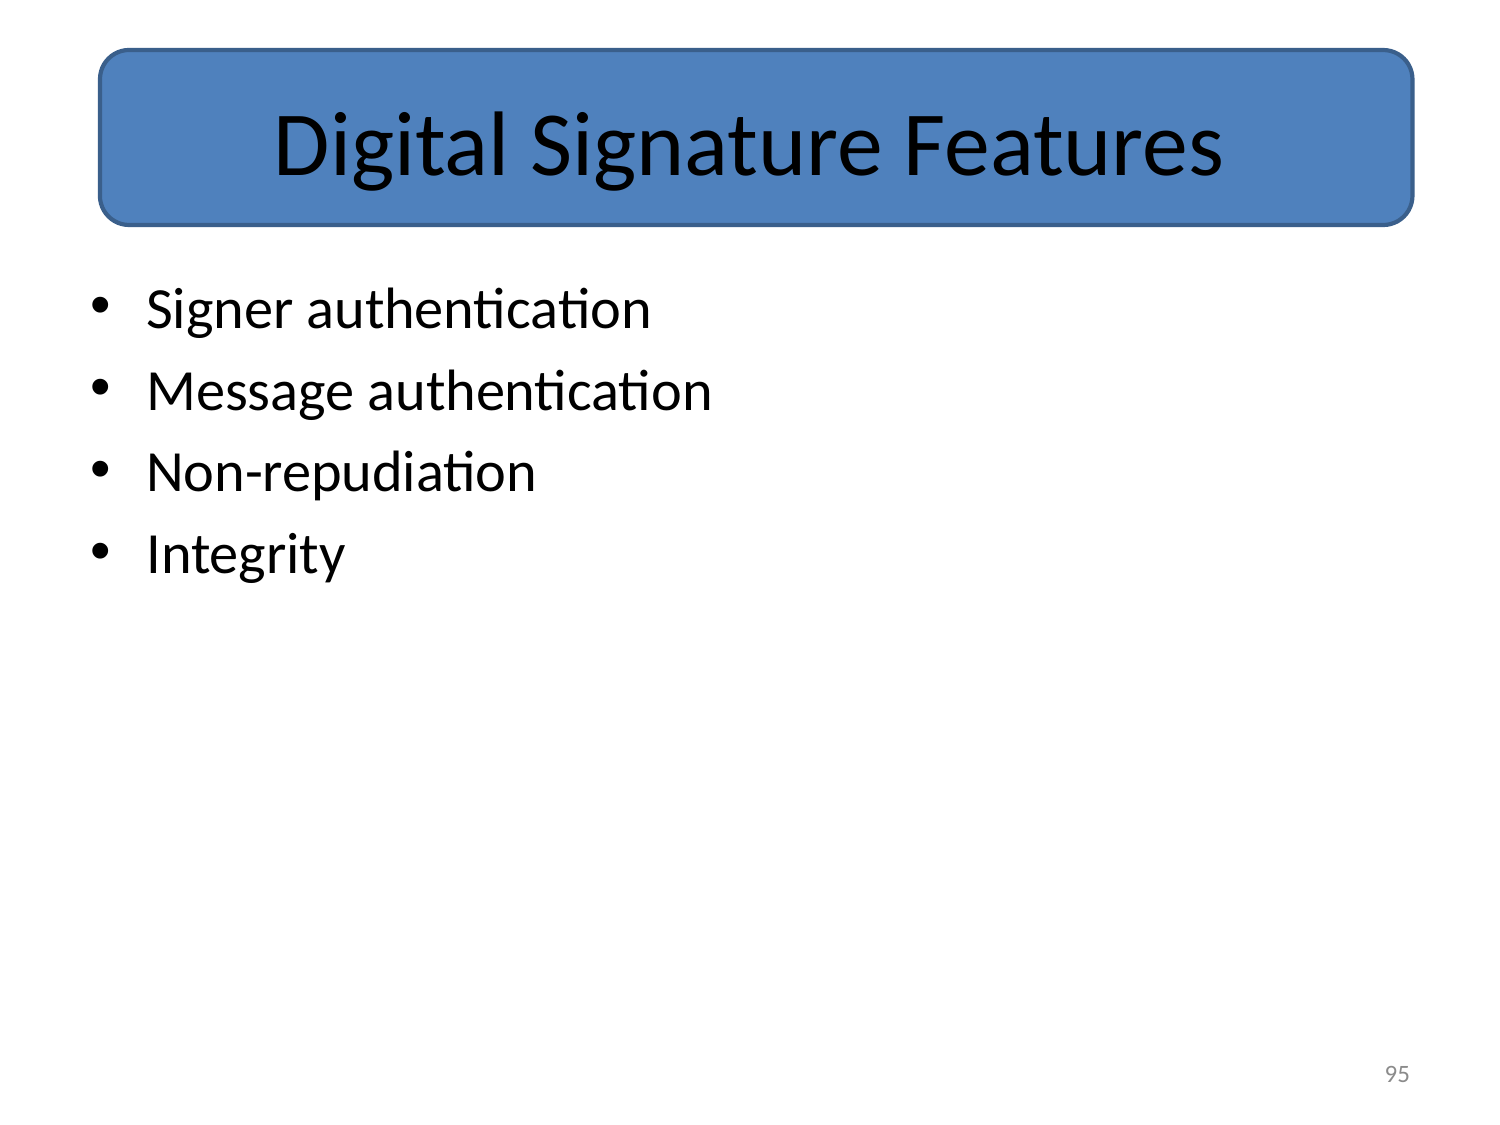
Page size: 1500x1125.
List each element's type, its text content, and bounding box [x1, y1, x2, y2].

title Digital Signature Features [75, 45, 1425, 233]
slide_number 95 [1074, 1042, 1425, 1103]
list Signer authentication Message authentication Non-repudiation Integrity [75, 262, 1425, 1005]
